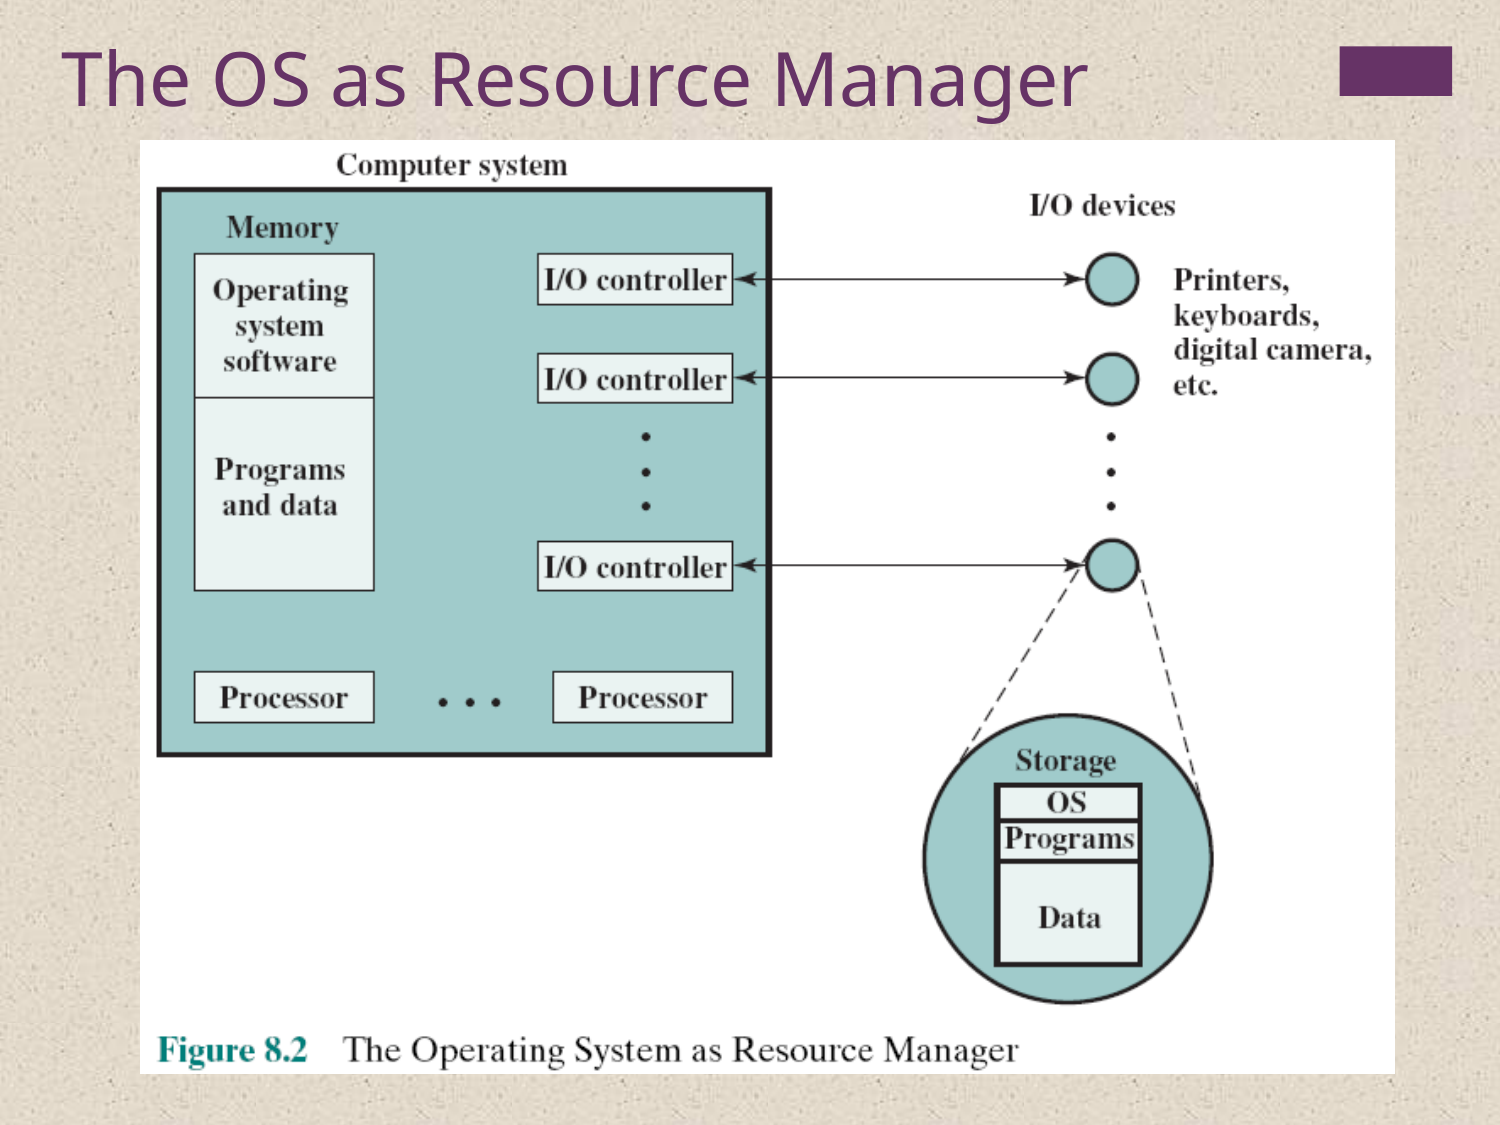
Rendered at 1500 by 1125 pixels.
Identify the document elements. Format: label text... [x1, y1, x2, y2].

title The OS as Resource Manager [46, 23, 1172, 153]
picture [0, 0, 1500, 1125]
